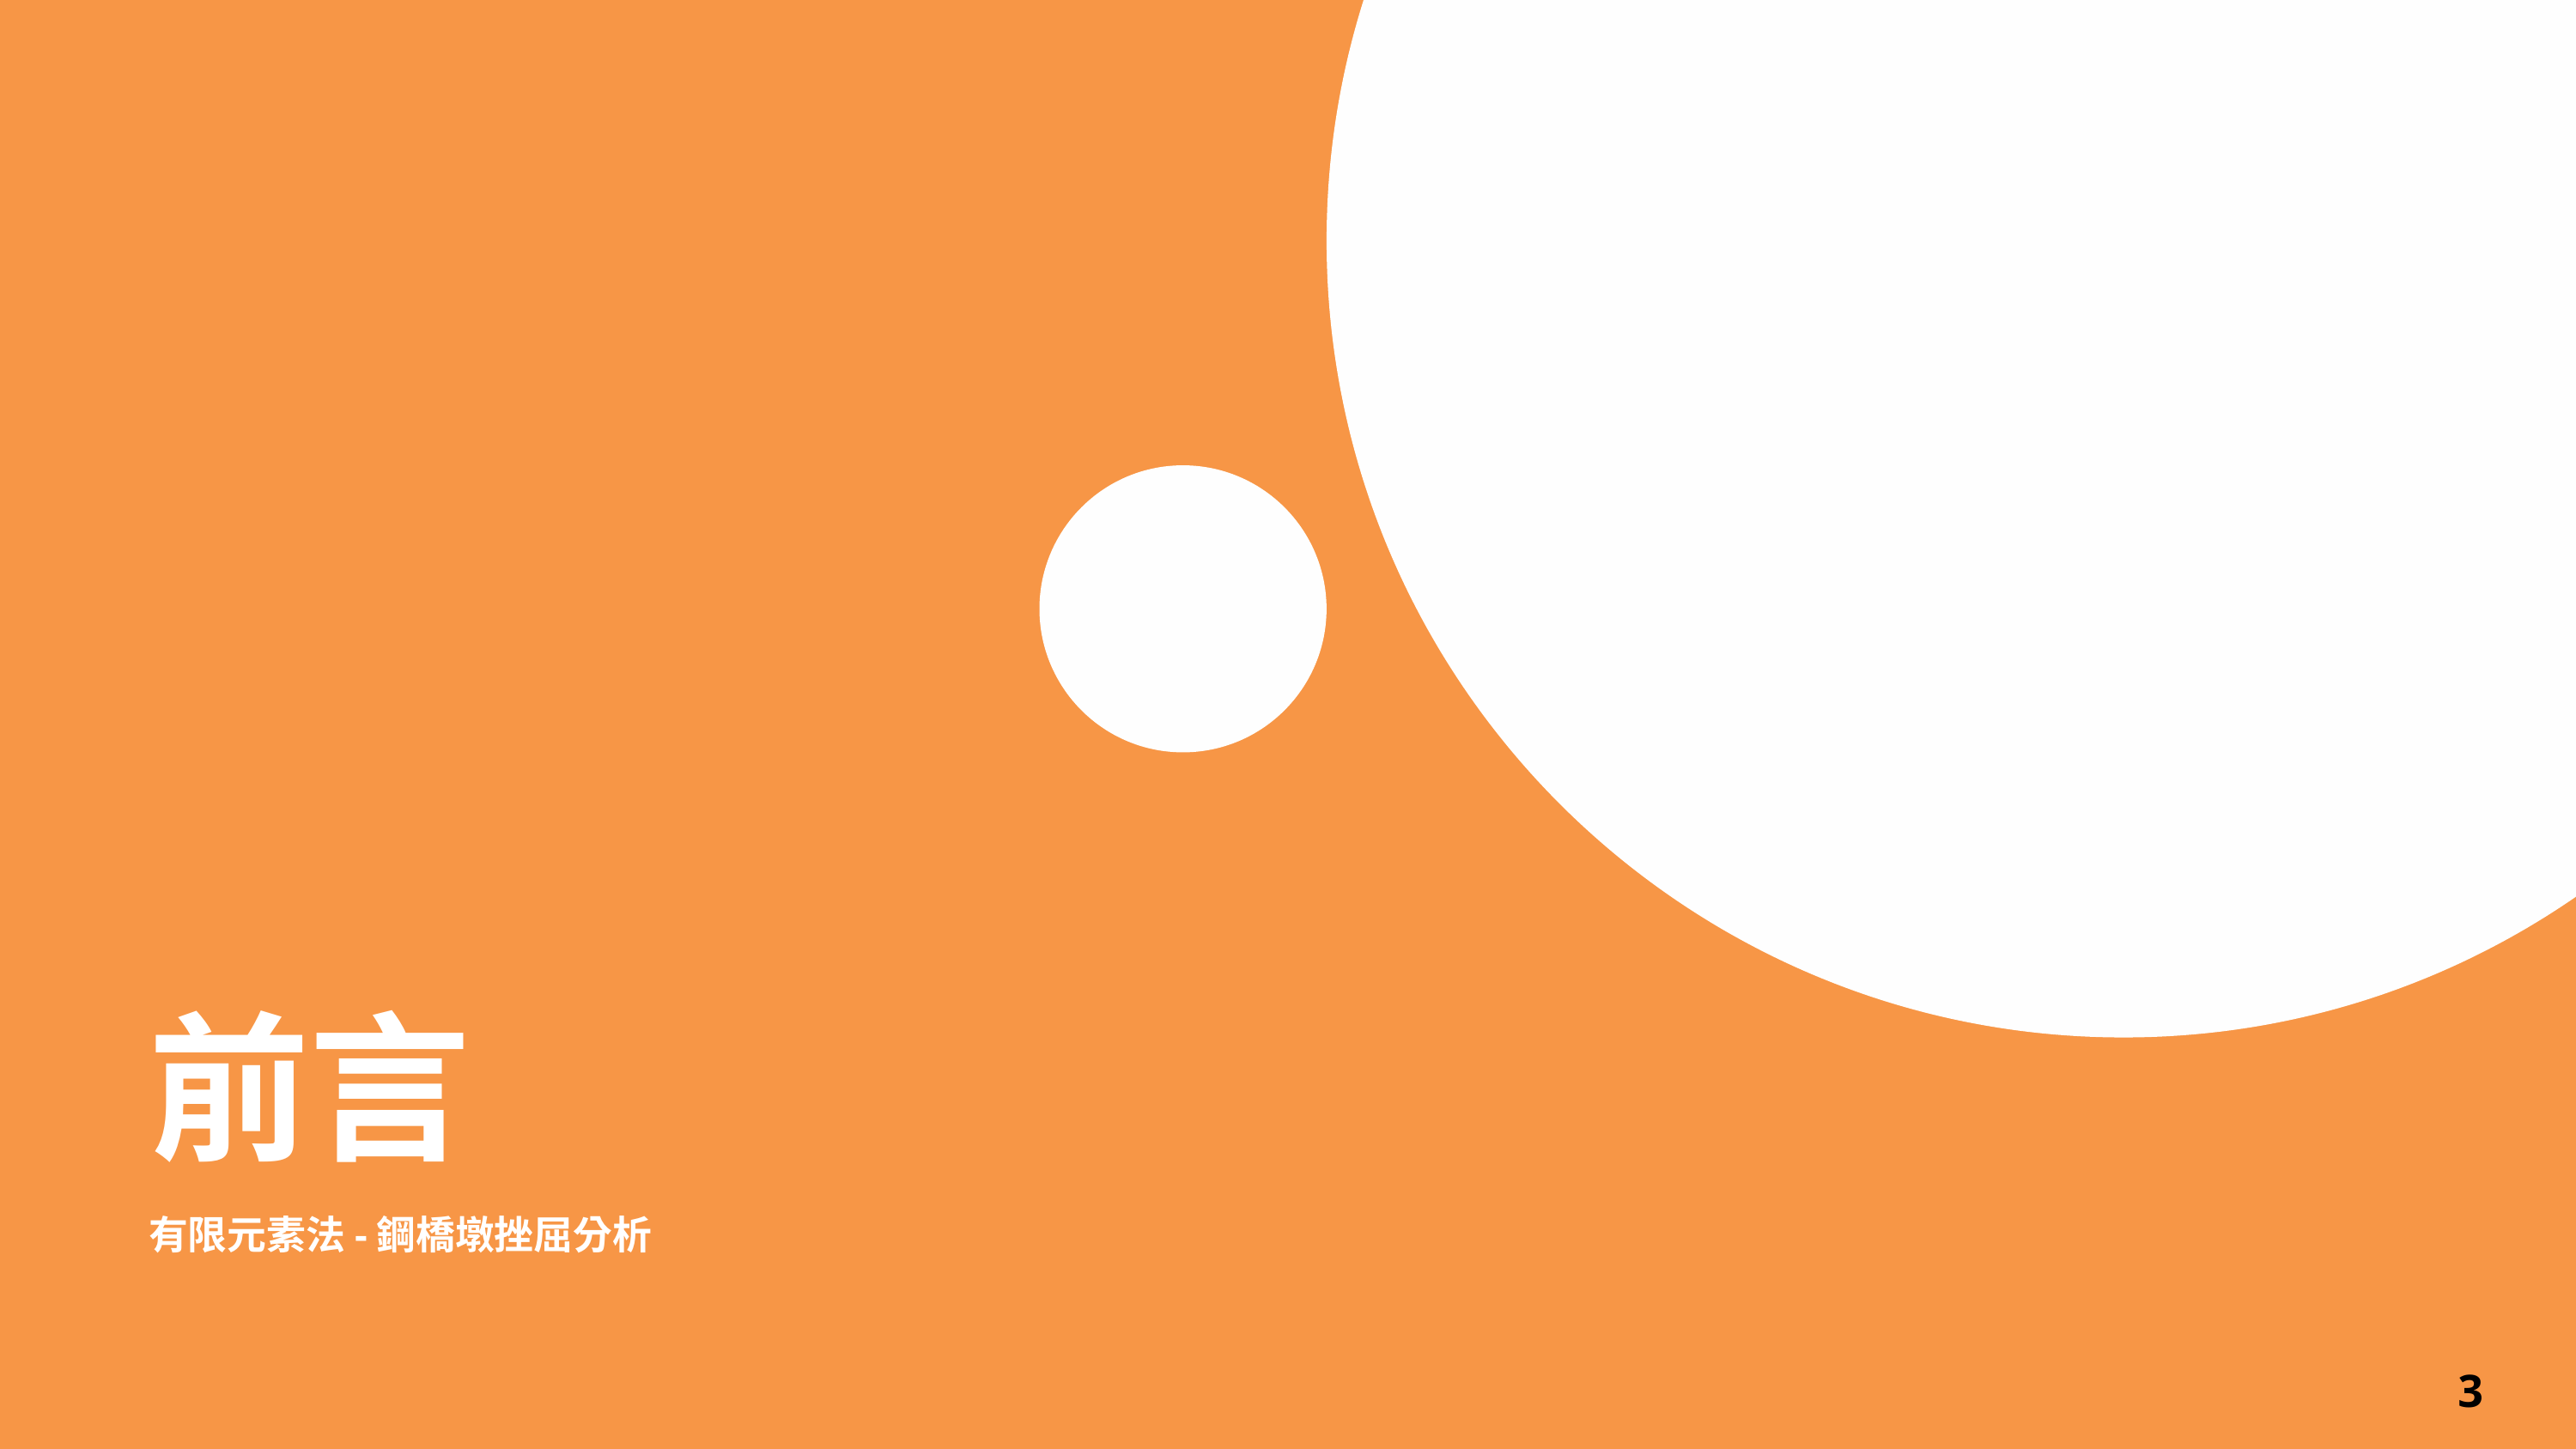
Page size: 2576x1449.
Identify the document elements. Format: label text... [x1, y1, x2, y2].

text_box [1039, 464, 1327, 753]
text_box 前言 [149, 1018, 1109, 1181]
text_box 有限元素法-鋼橋墩挫屈分析 [149, 1210, 1109, 1258]
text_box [1326, 0, 2576, 1038]
text_box 3 [2445, 1355, 2551, 1423]
